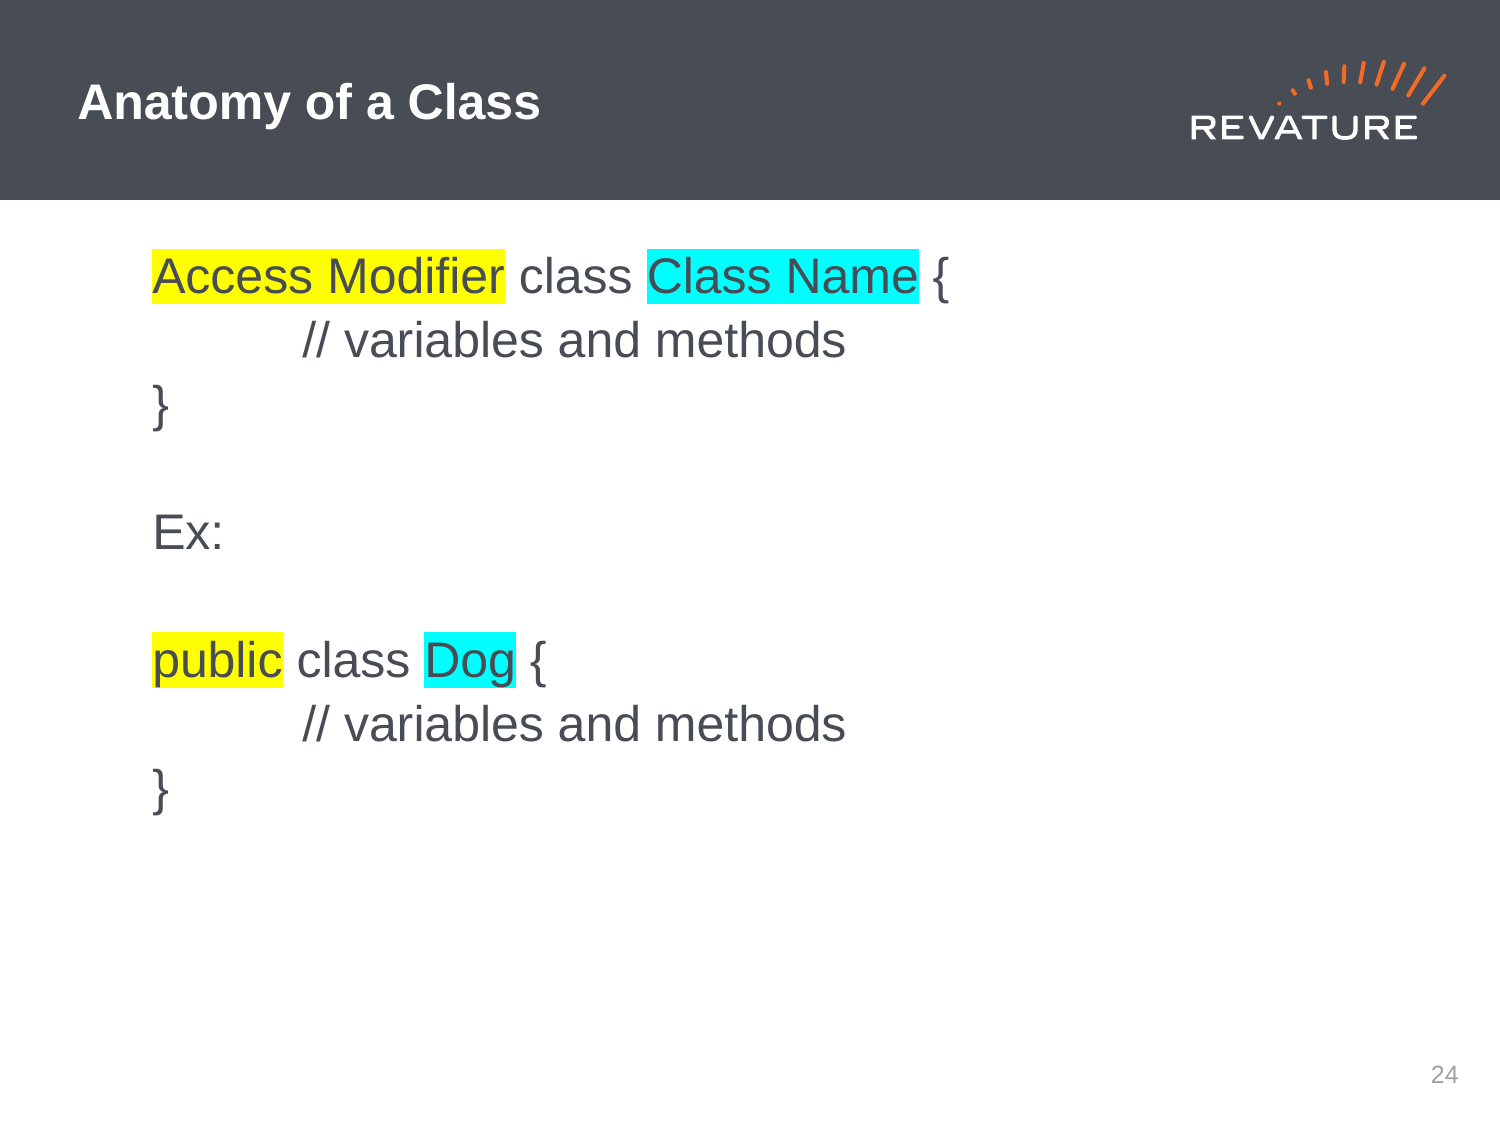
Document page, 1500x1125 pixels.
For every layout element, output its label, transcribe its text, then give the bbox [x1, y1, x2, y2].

slide_number 23 [1332, 1043, 1474, 1104]
title Anatomy of a Class [62, 0, 1084, 200]
list Access Modifier class Class Name { // variables and methods } Ex: public class Dog { // variables and methods } [62, 243, 1438, 986]
